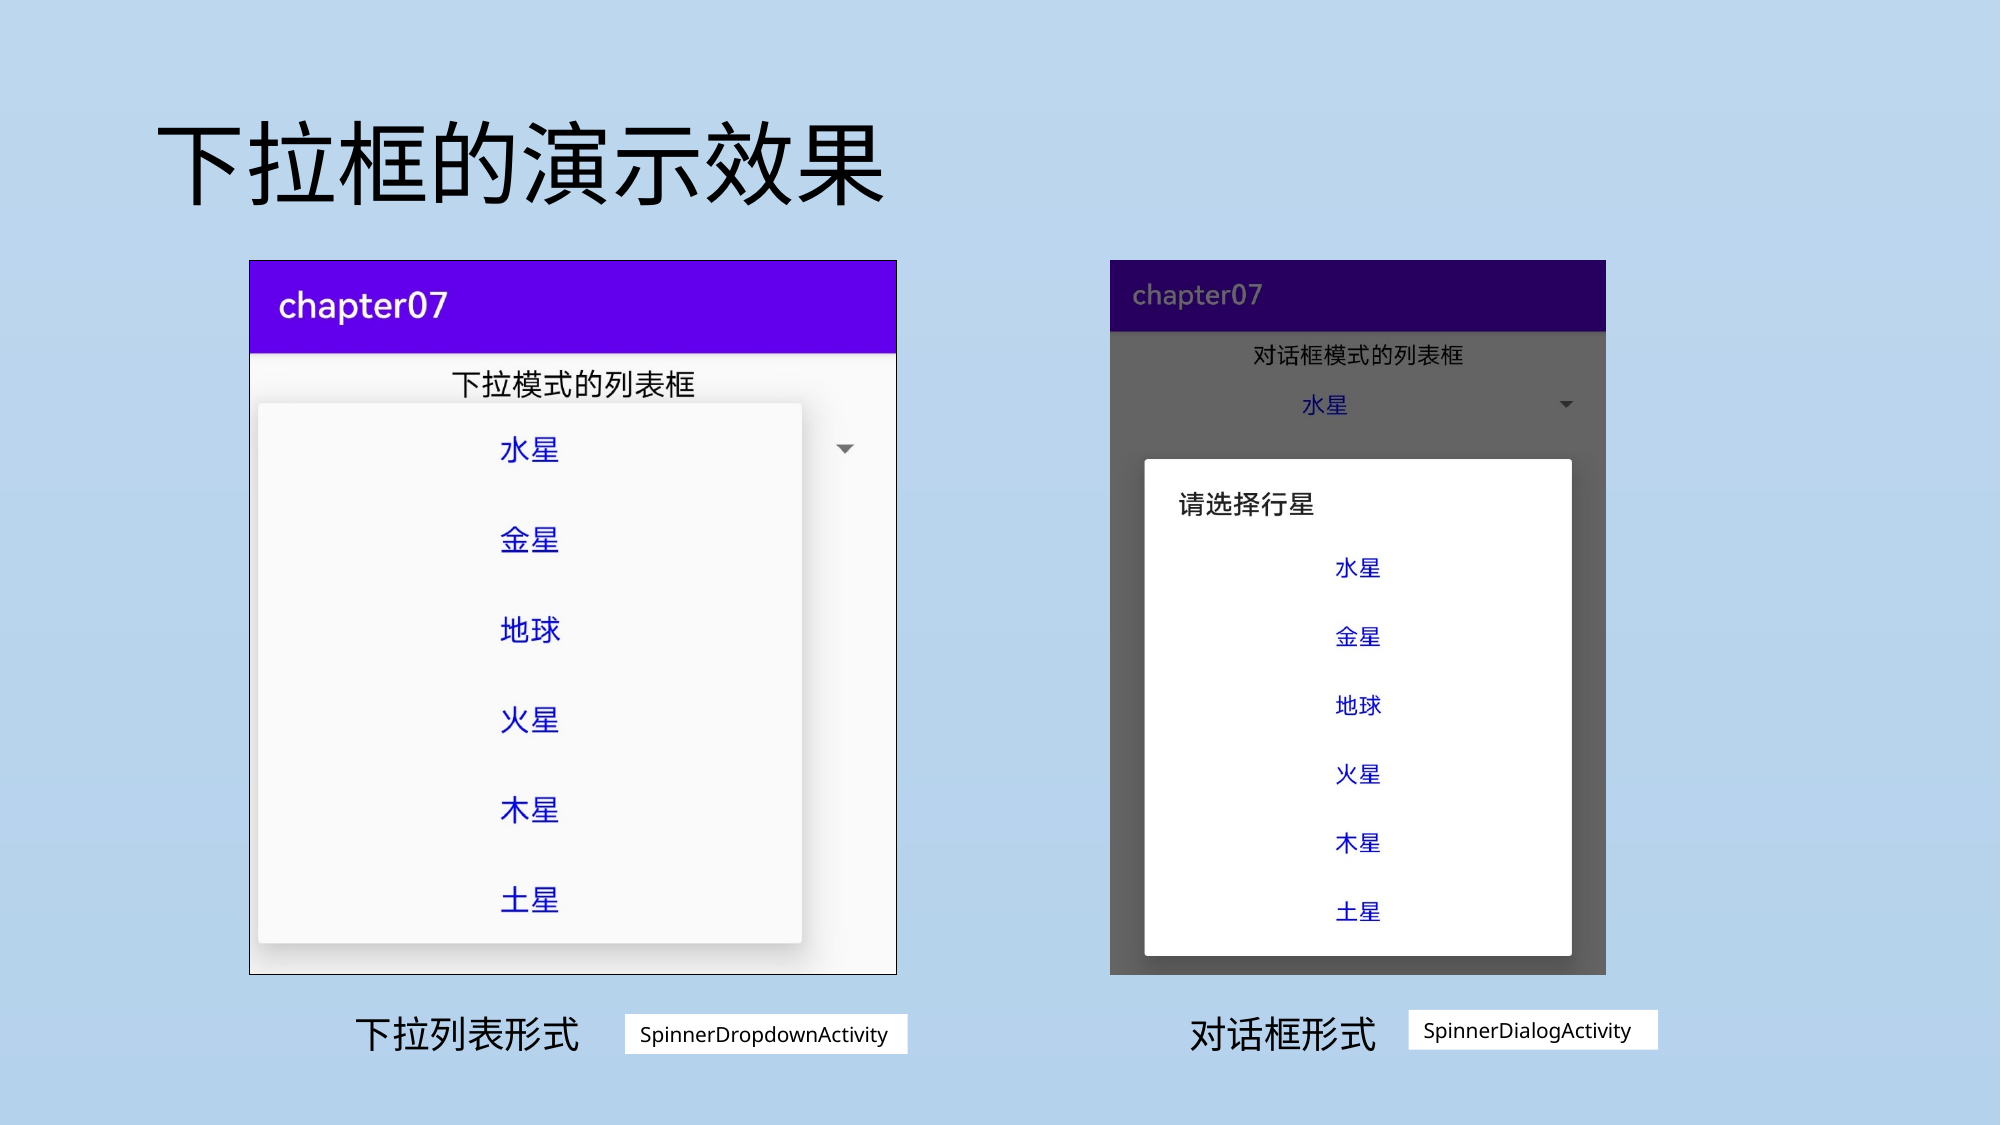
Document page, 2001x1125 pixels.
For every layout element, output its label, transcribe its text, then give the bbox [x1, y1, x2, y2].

title 下拉框的演示效果 [138, 60, 1864, 278]
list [249, 260, 897, 975]
picture [1110, 260, 1606, 975]
text_box SpinnerDialogActivity [1408, 1009, 1659, 1050]
text_box SpinnerDropdownActivity [625, 1014, 908, 1054]
text_box 下拉列表形式 [340, 1003, 595, 1064]
text_box 对话框形式 [1174, 1003, 1392, 1064]
